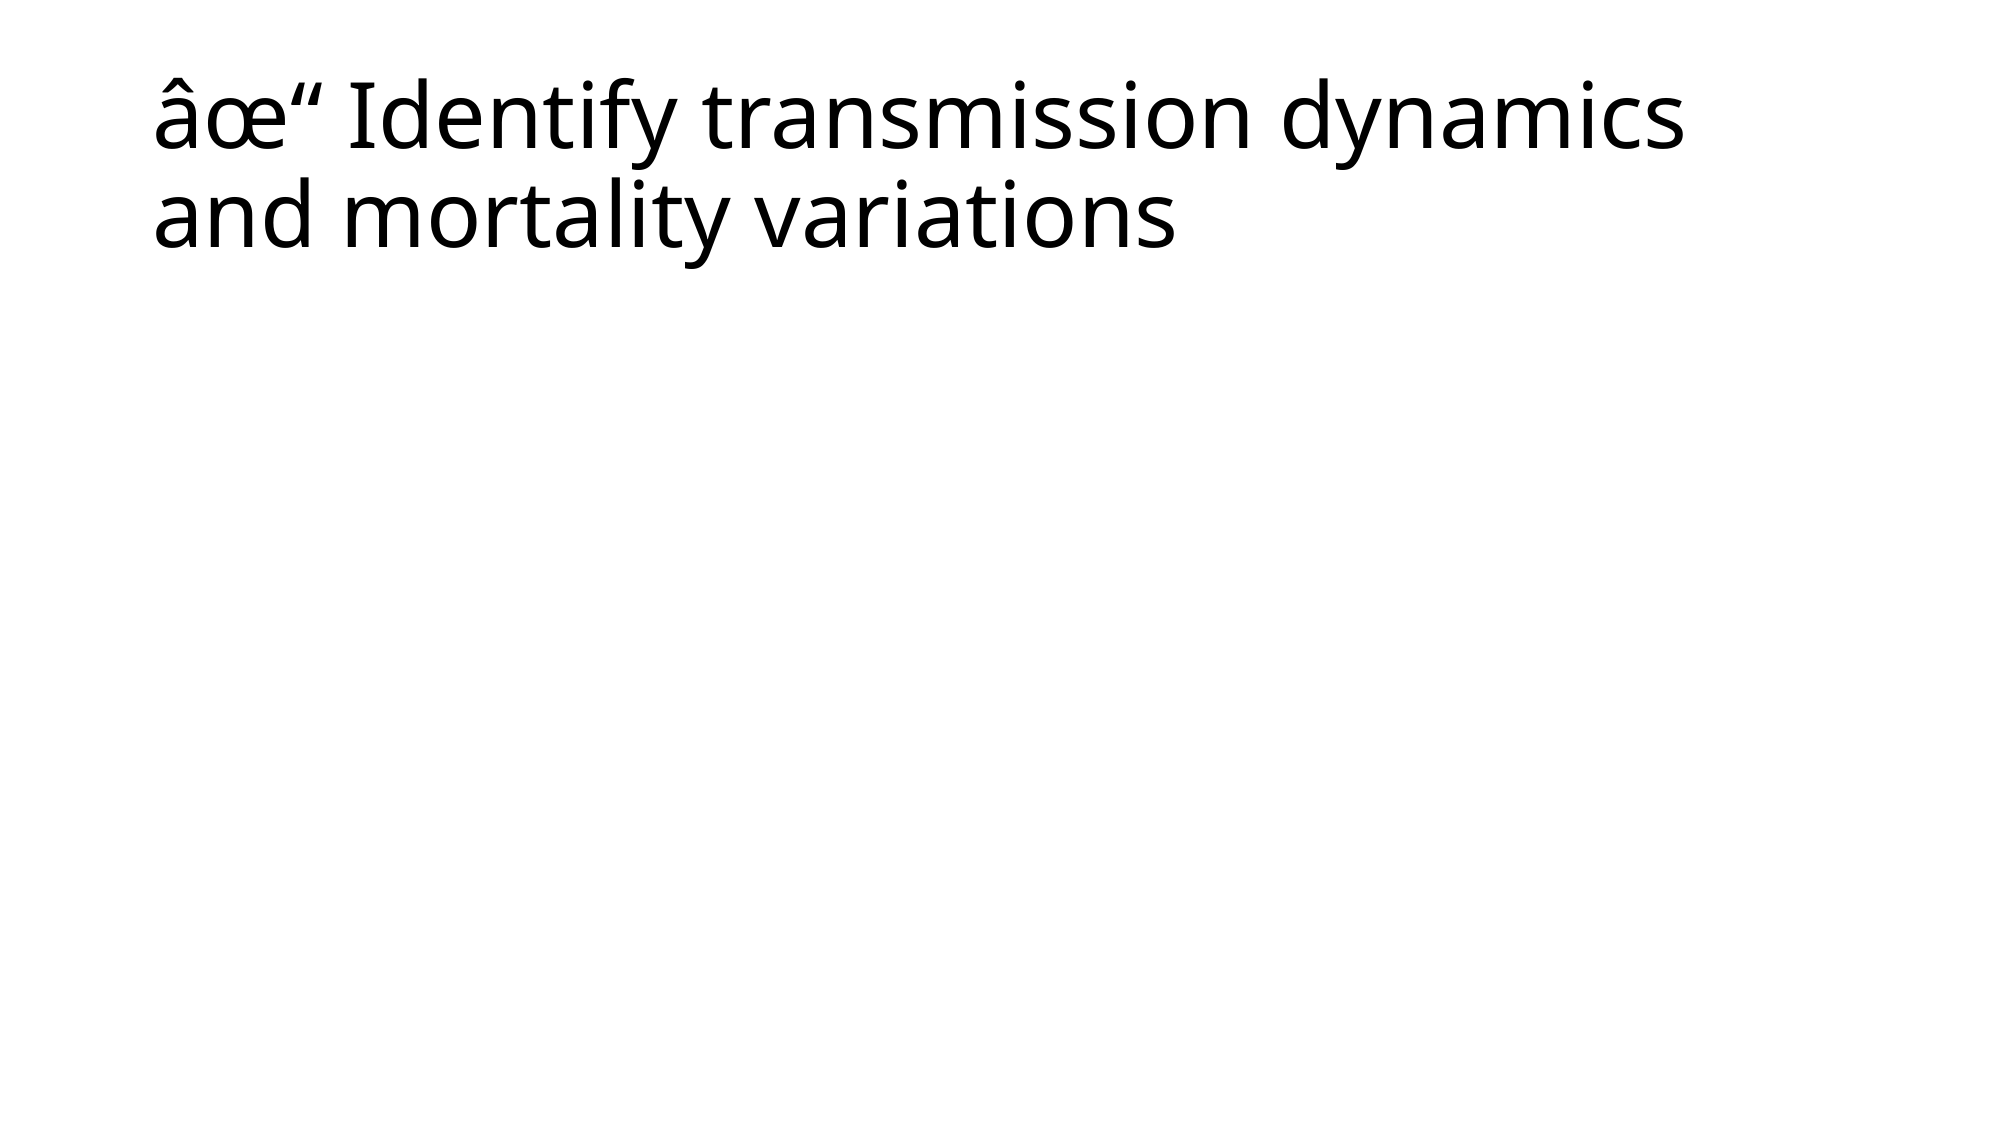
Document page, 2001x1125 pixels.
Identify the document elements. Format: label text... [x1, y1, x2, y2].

title âœ“ Identify transmission dynamics and mortality variations [137, 59, 1863, 278]
